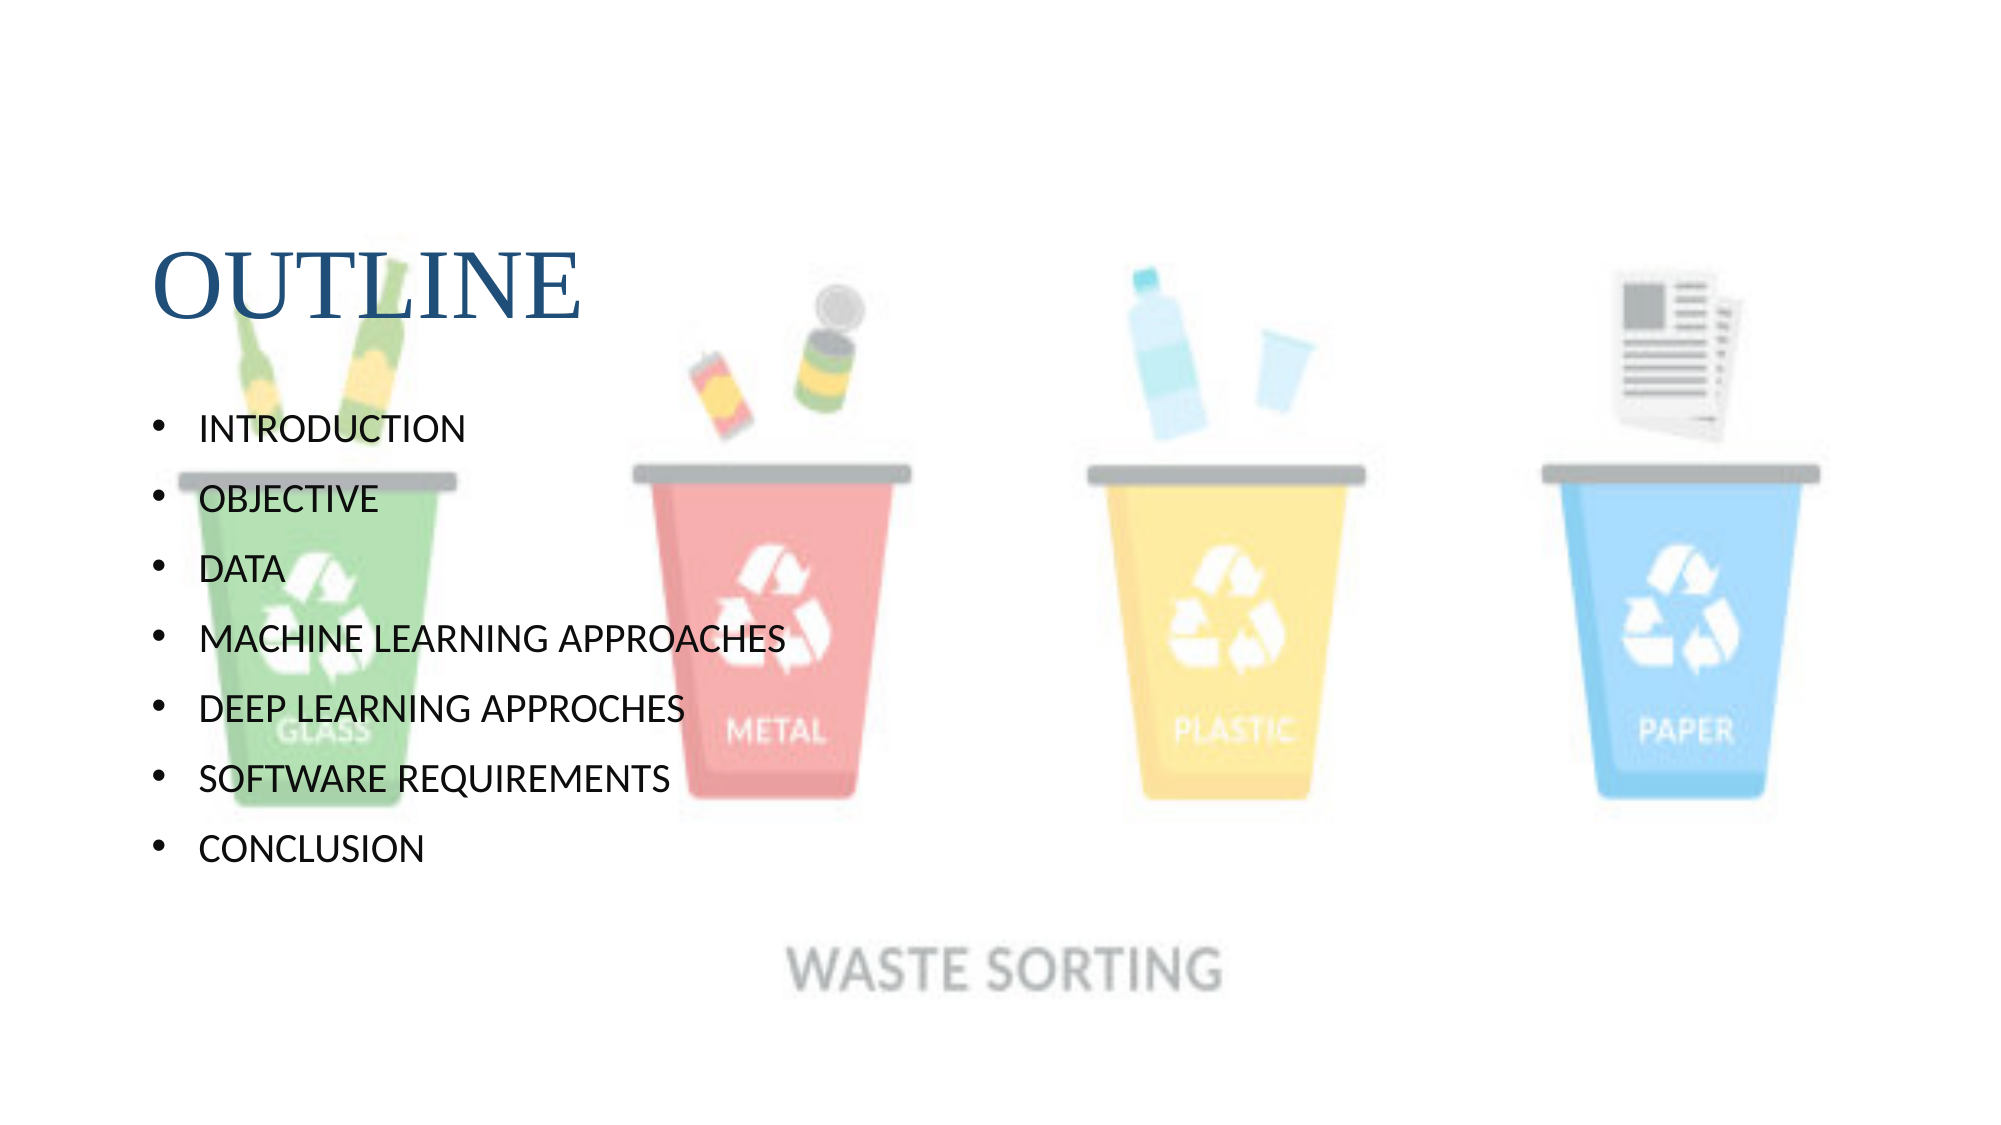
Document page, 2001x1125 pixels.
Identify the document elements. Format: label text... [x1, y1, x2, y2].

text_box INTRODUCTION OBJECTIVE DATA MACHINE LEARNING APPROACHES DEEP LEARNING APPROCHES SOFTWARE REQUIREMENTS CONCLUSION [136, 373, 1092, 878]
text_box OUTLINE [136, 211, 730, 346]
